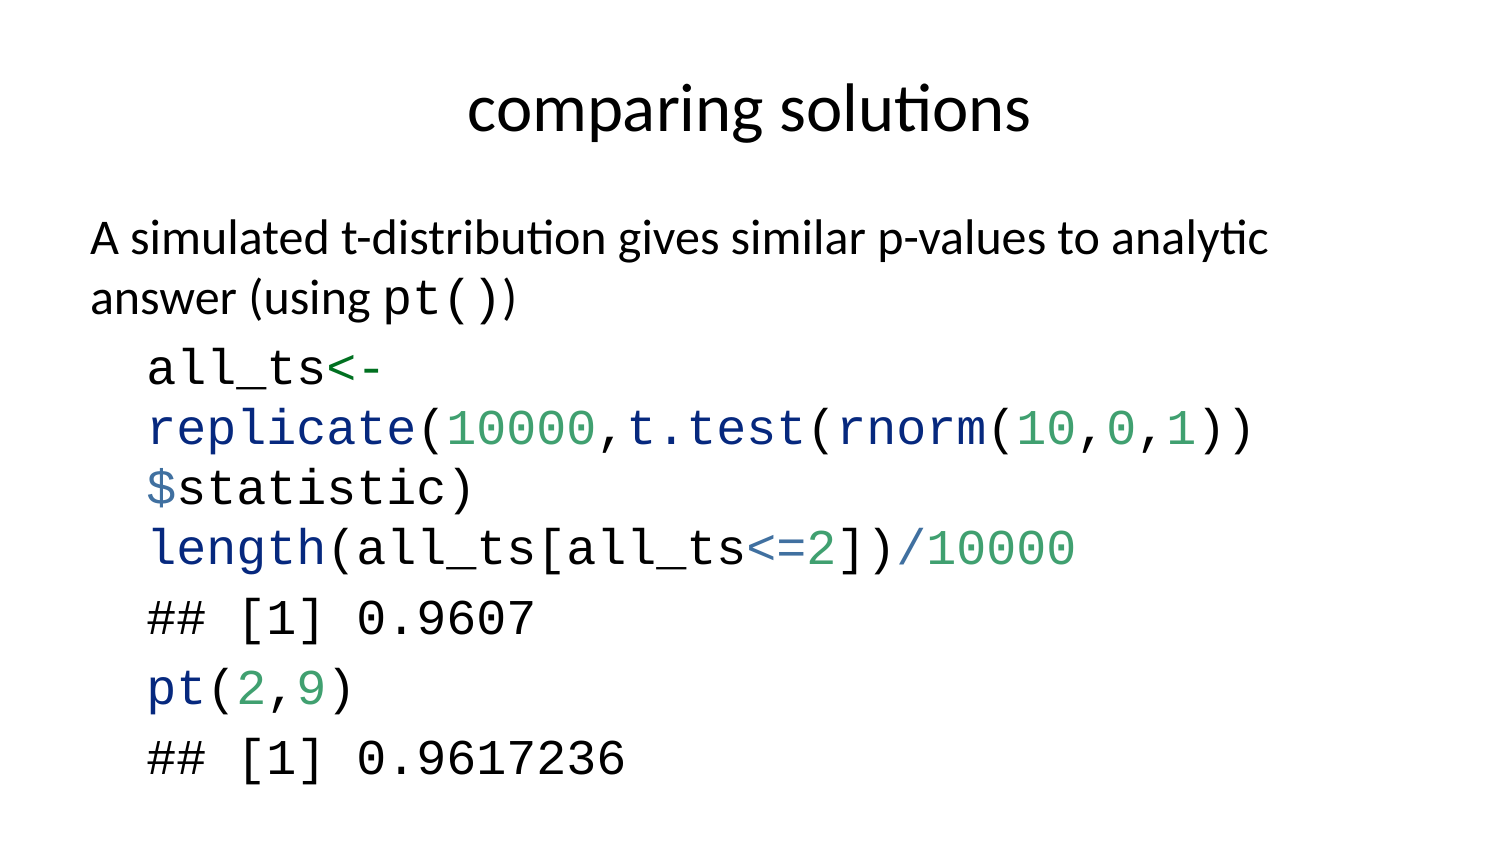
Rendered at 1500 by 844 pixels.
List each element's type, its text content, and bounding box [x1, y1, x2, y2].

list A simulated t-distribution gives similar p-values to analytic answer (using pt()) all_ts<-replicate(10000,t.test(rnorm(10,0,1))$statistic) length(all_ts[all_ts<=2])/10000 ## [1] 0.9607 pt(2,9) ## [1] 0.9617236 [75, 196, 1425, 754]
title comparing solutions [75, 33, 1425, 175]
